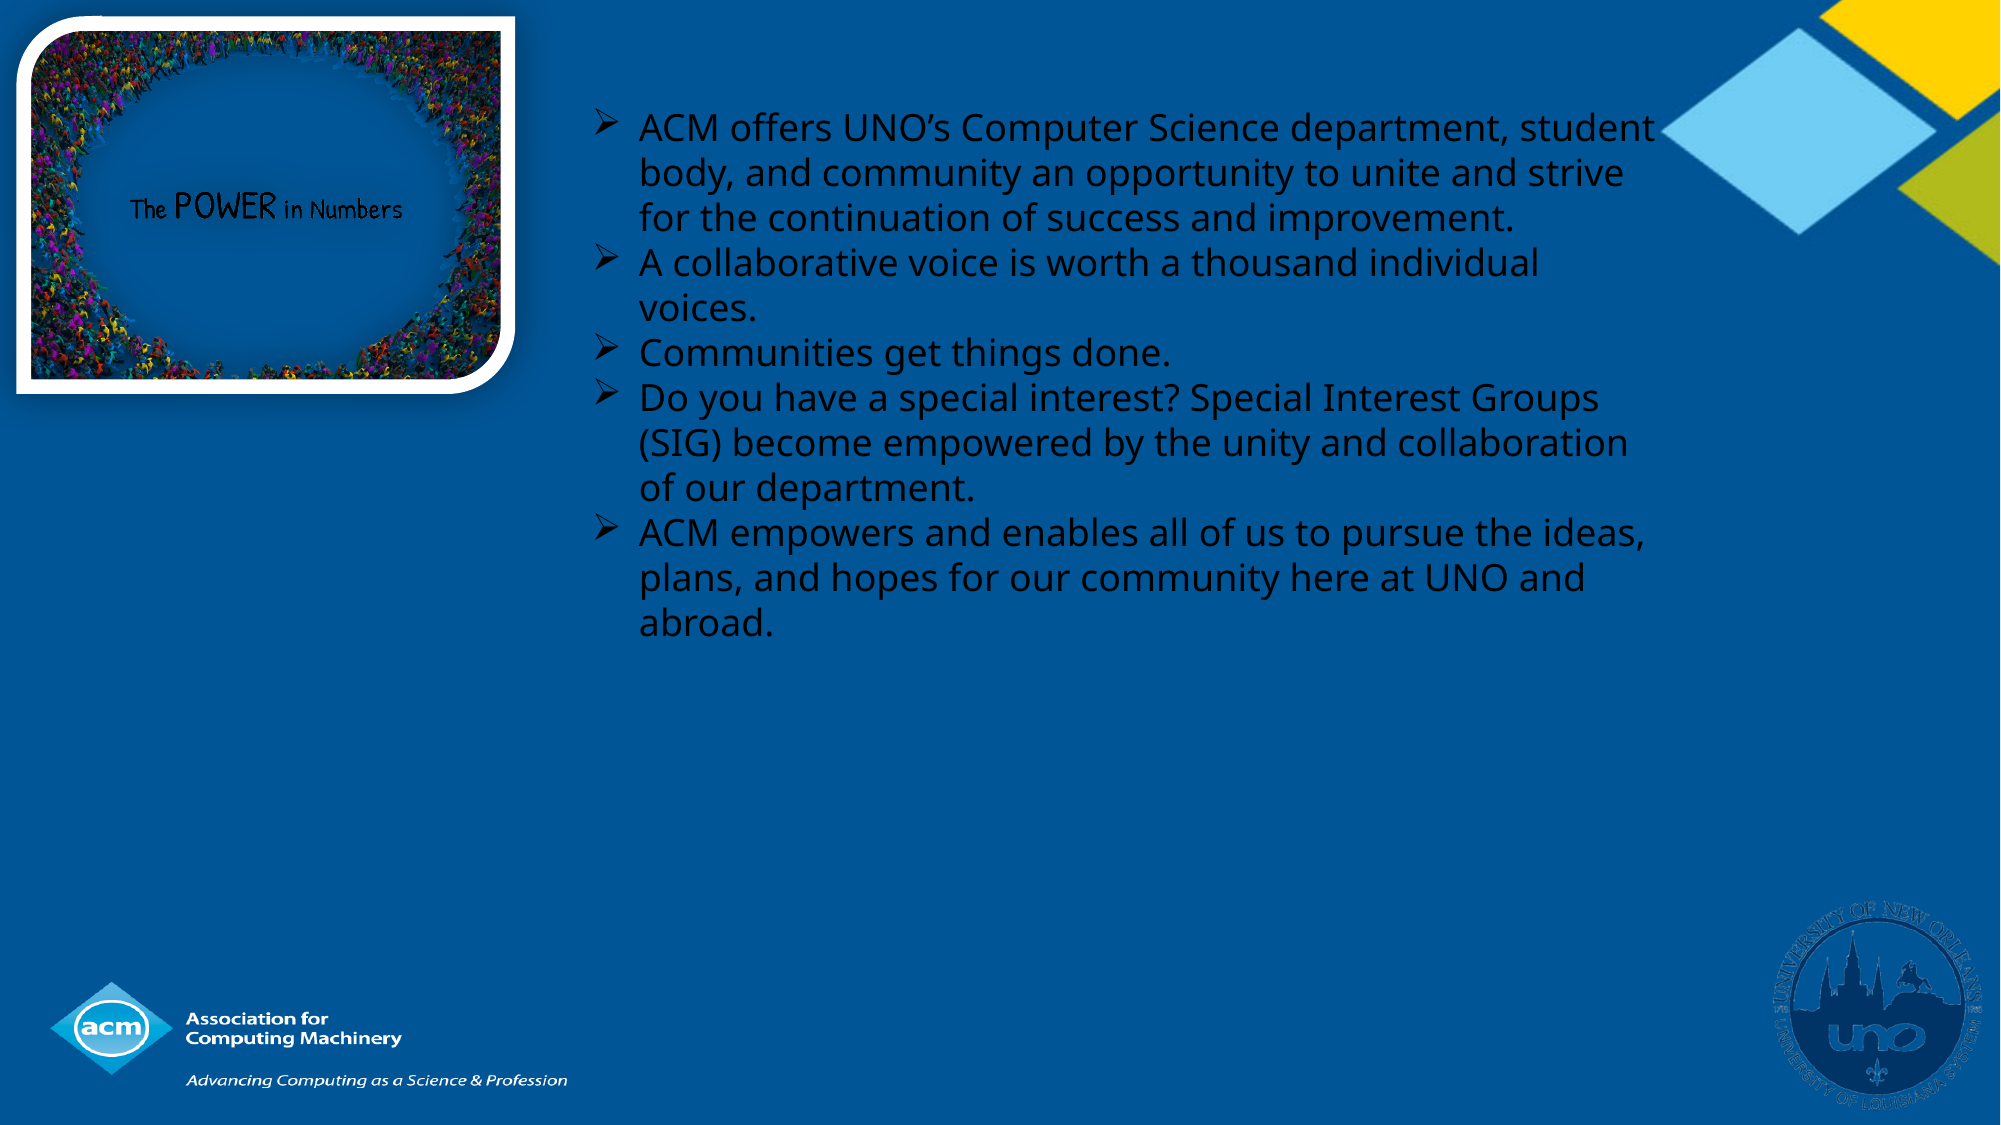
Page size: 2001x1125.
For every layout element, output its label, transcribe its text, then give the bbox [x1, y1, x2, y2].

picture [0, 0, 2001, 1125]
text_box ACM offers UNO’s Computer Science department, student body, and community an opportunity to unite and strive for the continuation of success and improvement. A collaborative voice is worth a thousand individual voices. Communities get things done. Do you have a special interest? Special Interest Groups (SIG) become empowered by the unity and collaboration of our department. ACM empowers and enables all of us to pursue the ideas, plans, and hopes for our community here at UNO and abroad. [577, 96, 1675, 652]
